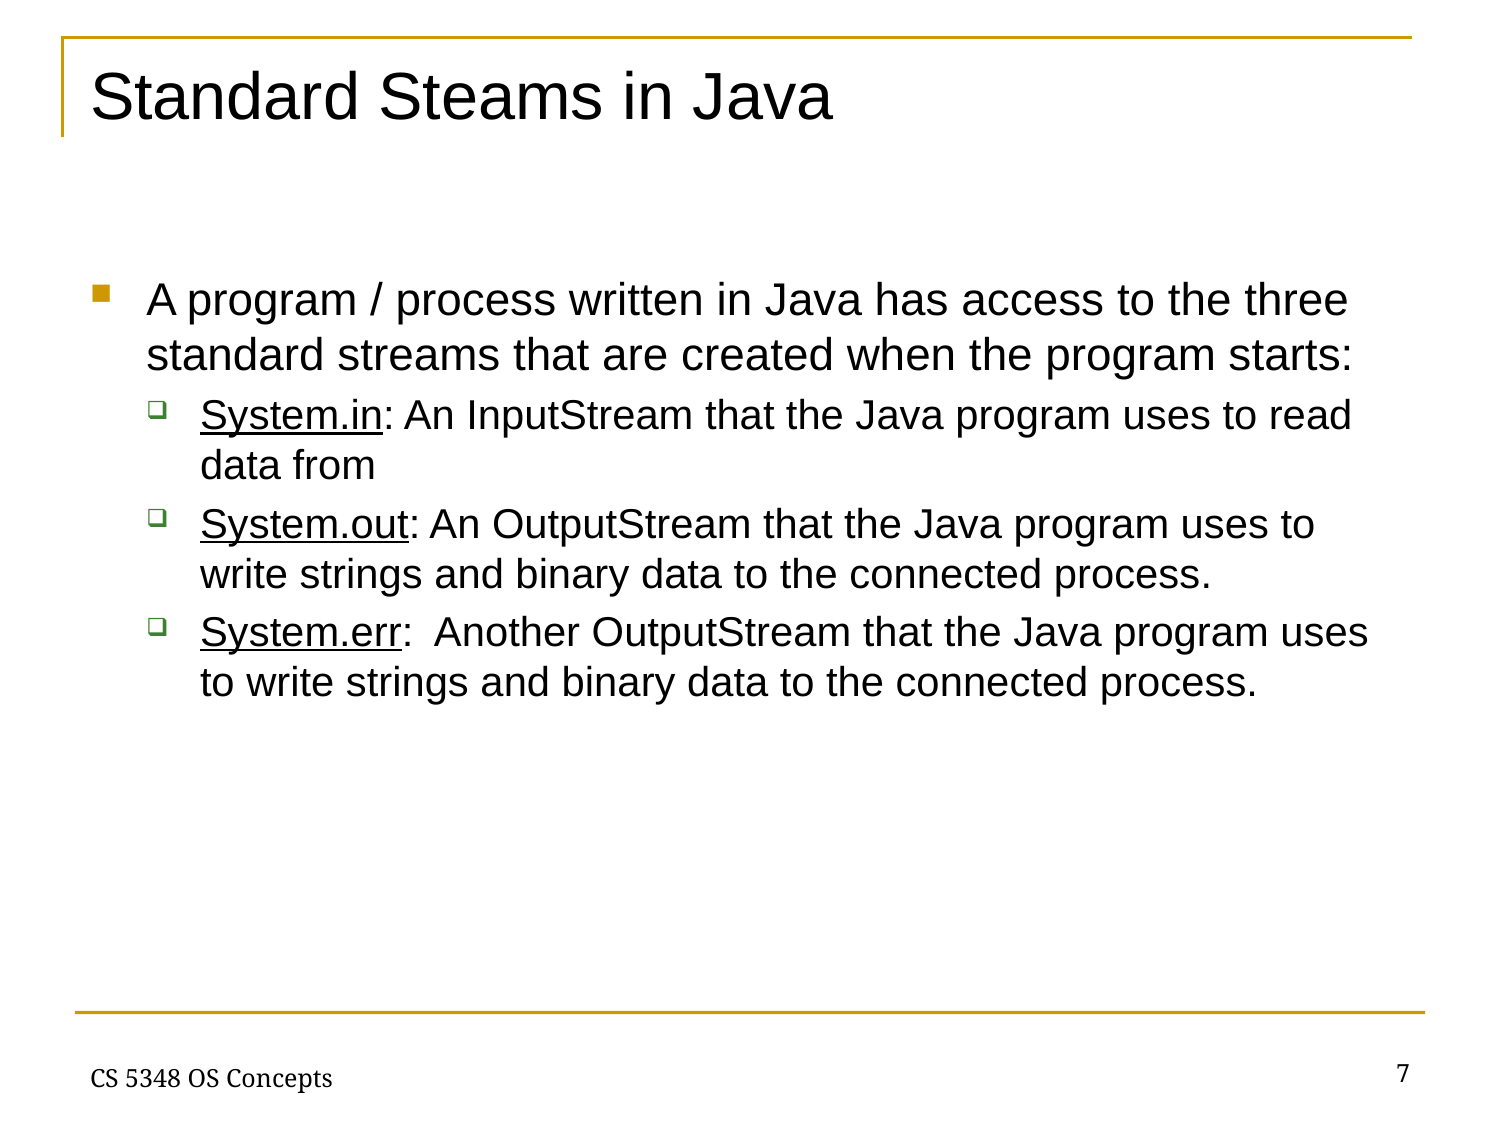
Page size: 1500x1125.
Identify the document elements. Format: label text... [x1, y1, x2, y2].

slide_number CS 5348 OS Concepts [75, 1025, 475, 1100]
title Standard Steams in Java [75, 45, 1425, 233]
slide_number 7 [1074, 1024, 1425, 1100]
list A program / process written in Java has access to the three standard streams that are created when the program starts: System.in: An InputStream that the Java program uses to read data from System.out: An OutputStream that the Java program uses to write strings and binary data to the connected process. System.err: Another OutputStream that the Java program uses to write strings and binary data to the connected process. [75, 262, 1425, 1006]
